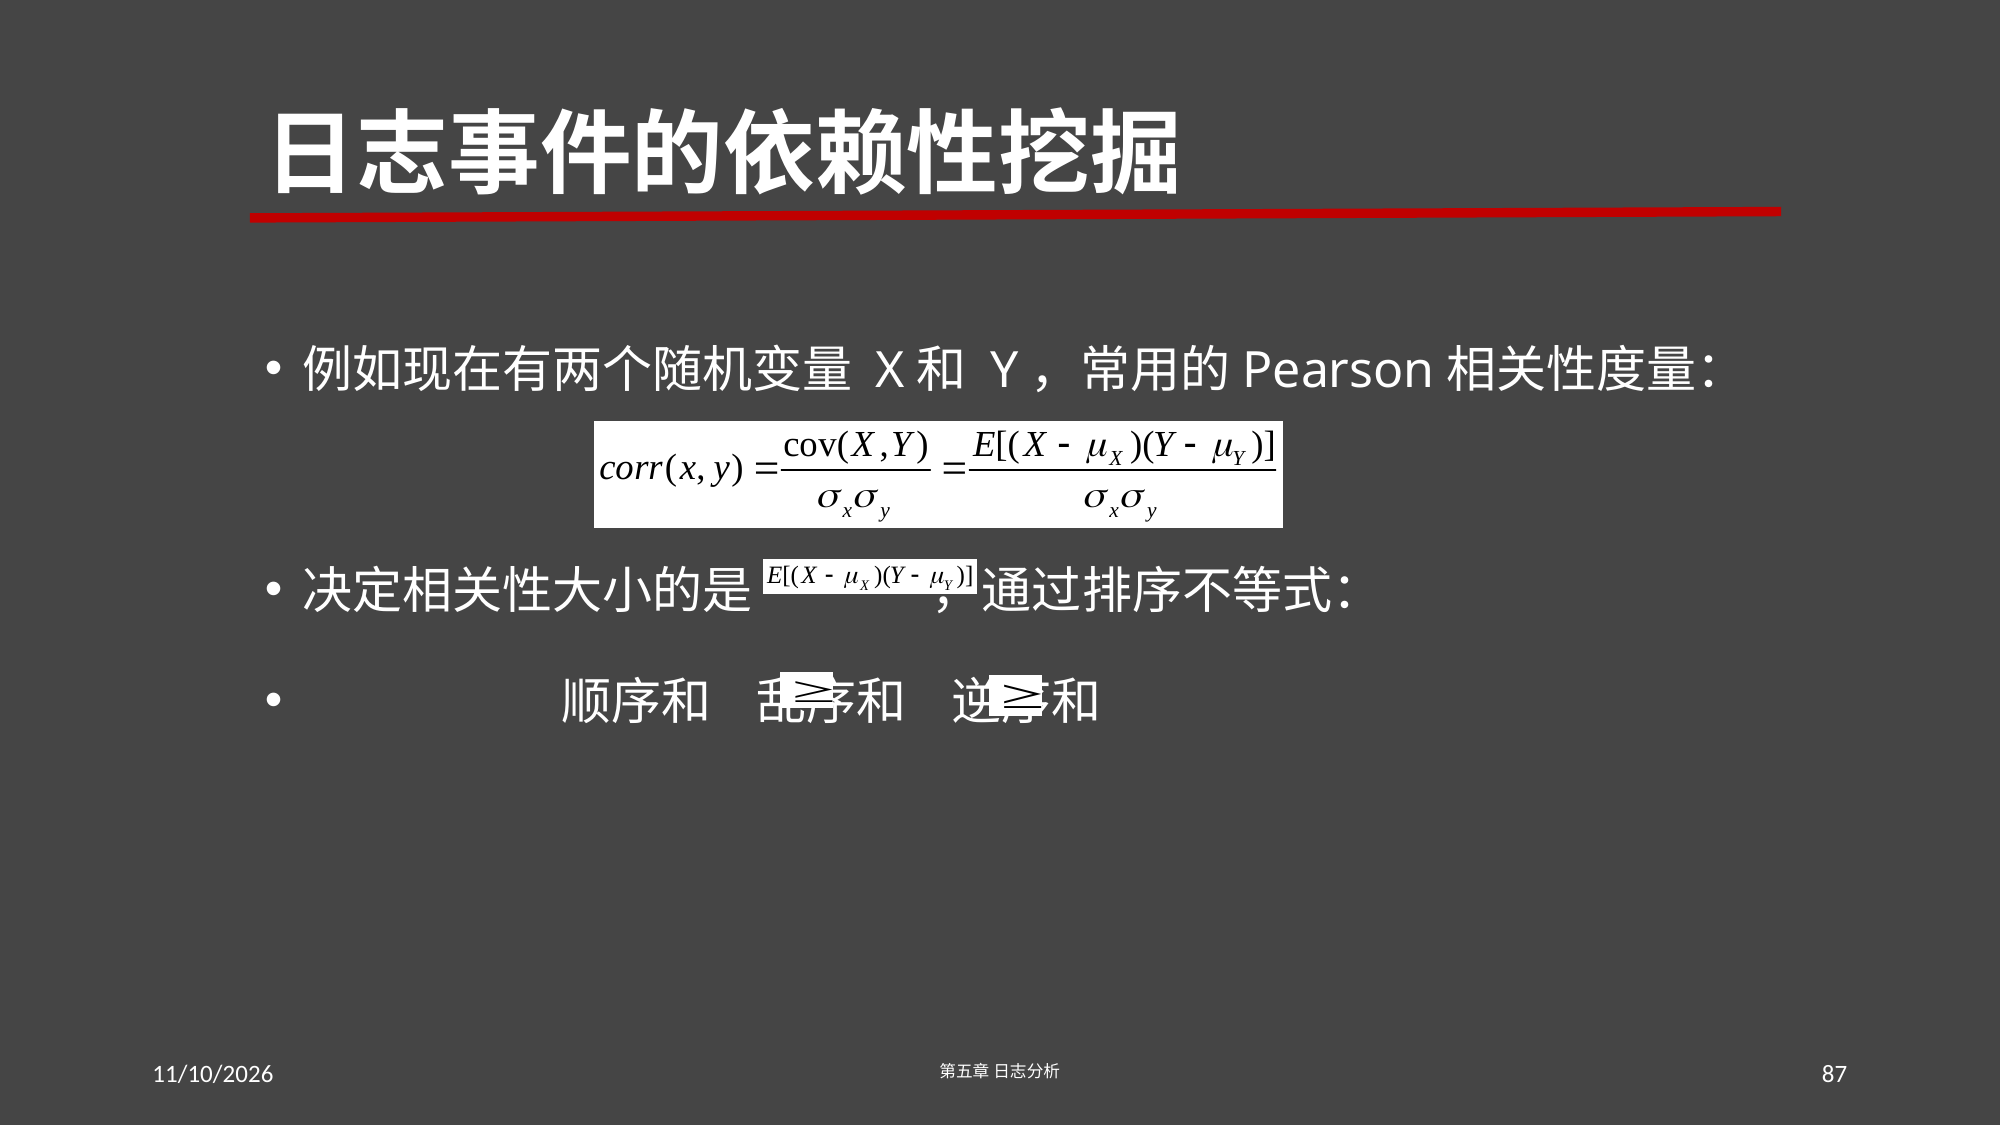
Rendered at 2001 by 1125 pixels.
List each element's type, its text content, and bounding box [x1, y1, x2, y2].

title 日志事件的依赖性挖掘 [249, 47, 1782, 265]
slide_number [137, 1042, 588, 1103]
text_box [988, 675, 1042, 716]
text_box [779, 672, 834, 709]
slide_number 87 [1412, 1042, 1863, 1103]
footer 第五章 日志分析 [662, 1042, 1338, 1103]
list 例如现在有两个随机变量 X和 Y，常用的Pearson相关性度量： 决定相关性大小的是 ，通过排序不等式： 顺序和 乱序和 逆序和 [249, 299, 1782, 1014]
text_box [762, 558, 978, 595]
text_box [594, 420, 1284, 529]
